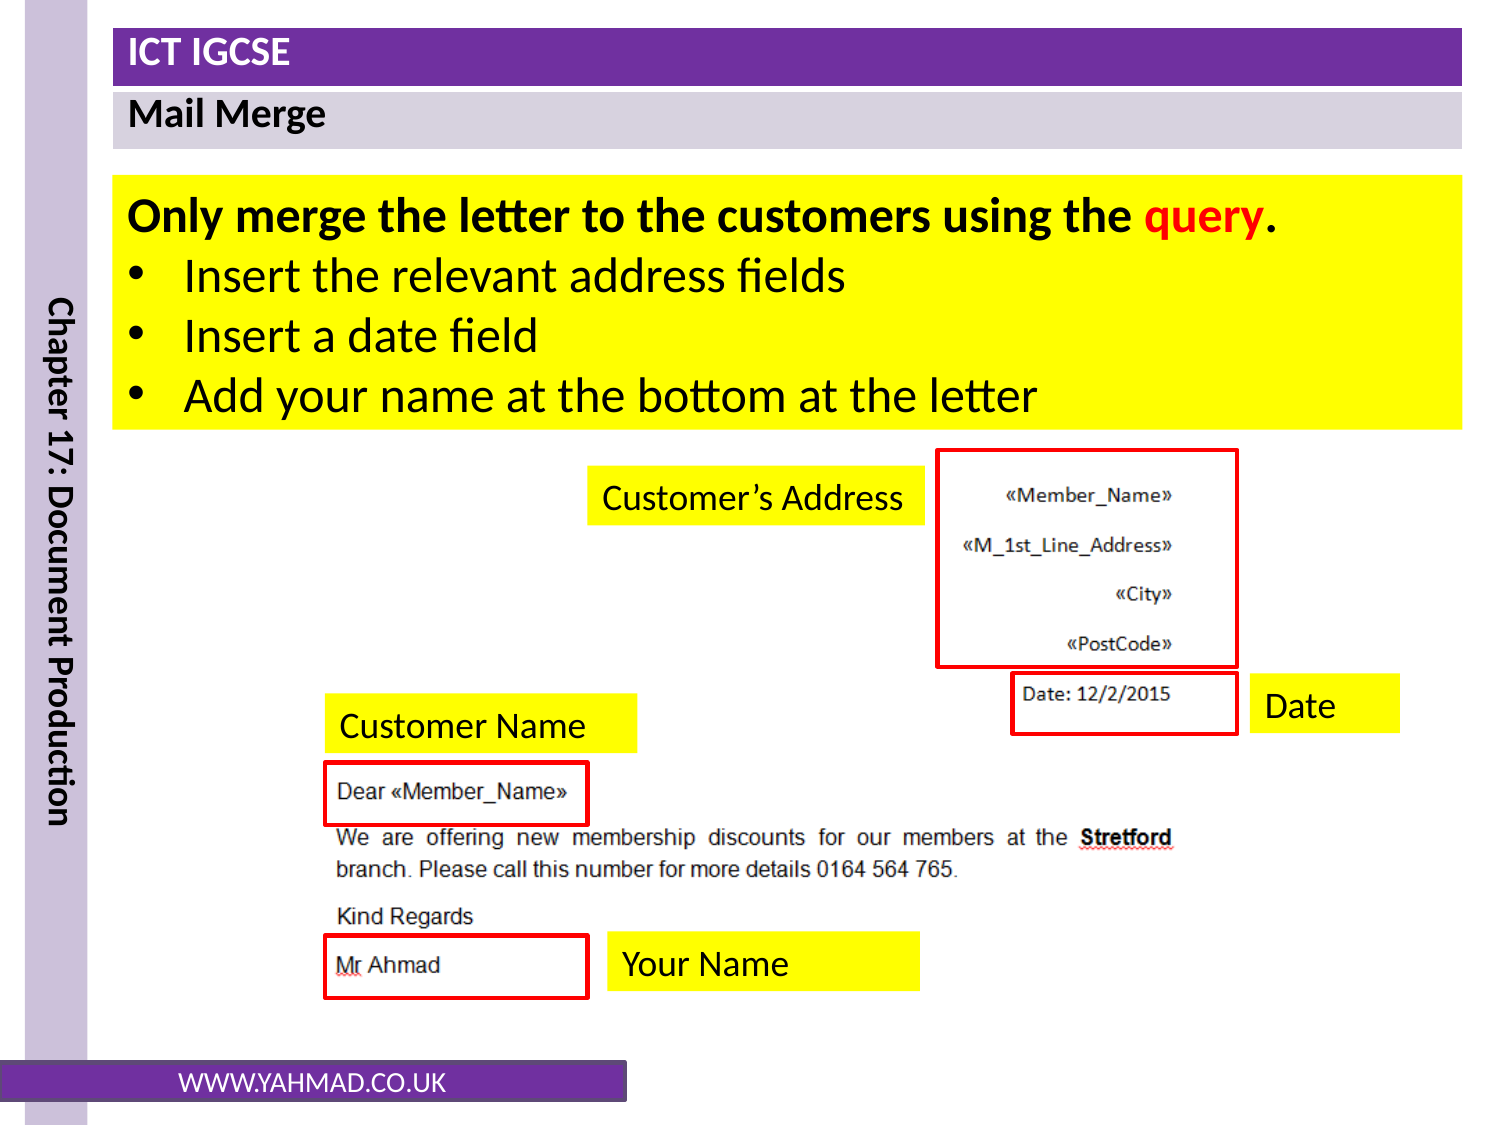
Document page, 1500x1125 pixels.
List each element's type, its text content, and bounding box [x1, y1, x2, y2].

text_box Date [1249, 673, 1400, 734]
text_box Only merge the letter to the customers using the query. Insert the relevant address fields Insert a date field Add your name at the bottom at the letter [112, 174, 1463, 430]
text_box [935, 448, 1239, 669]
picture [324, 462, 1214, 993]
text_box [1218, 671, 1239, 736]
